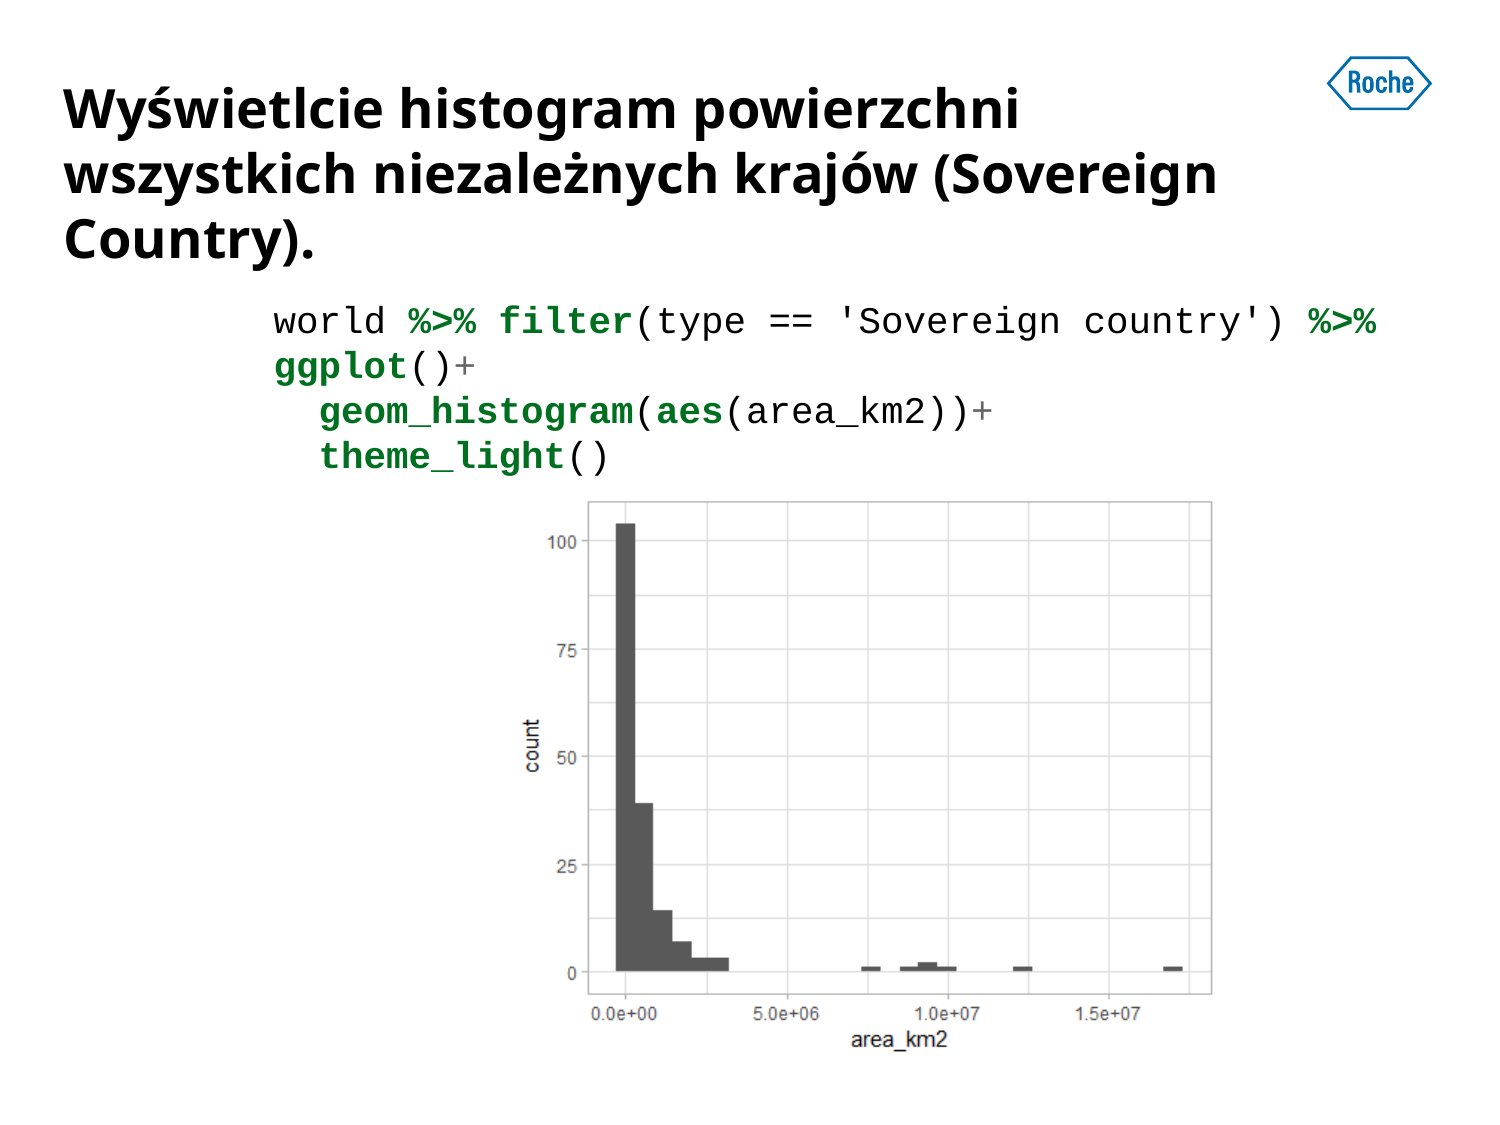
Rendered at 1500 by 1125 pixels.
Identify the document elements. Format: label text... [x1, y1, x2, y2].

title Wyświetlcie histogram powierzchni wszystkich niezależnych krajów (Sovereign Country). [63, 74, 1272, 290]
list world %>% filter(type == 'Sovereign country') %>% ggplot()+ geom_histogram(aes(area_km2))+ theme_light() [65, 296, 1436, 1030]
picture [509, 491, 1223, 1062]
